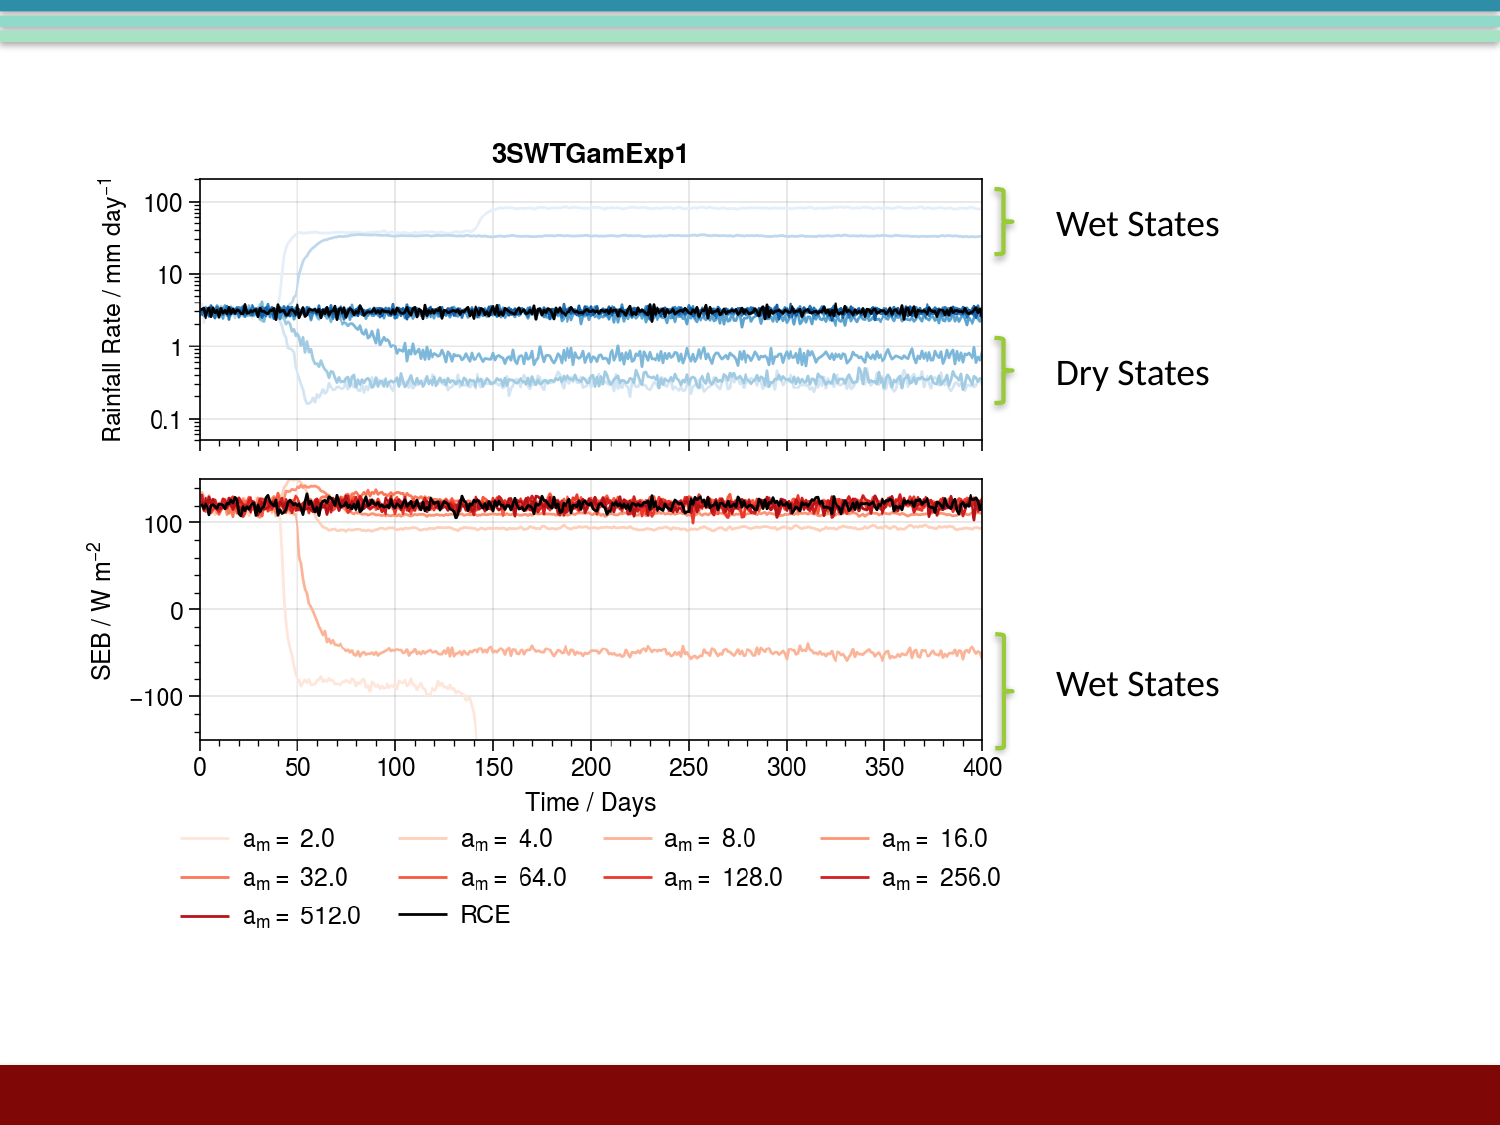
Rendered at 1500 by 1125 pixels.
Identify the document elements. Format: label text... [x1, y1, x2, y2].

text_box Wet States [1041, 651, 1235, 711]
text_box Wet States [1041, 191, 1235, 252]
picture [71, 129, 1016, 951]
text_box Dry States [1041, 340, 1226, 400]
